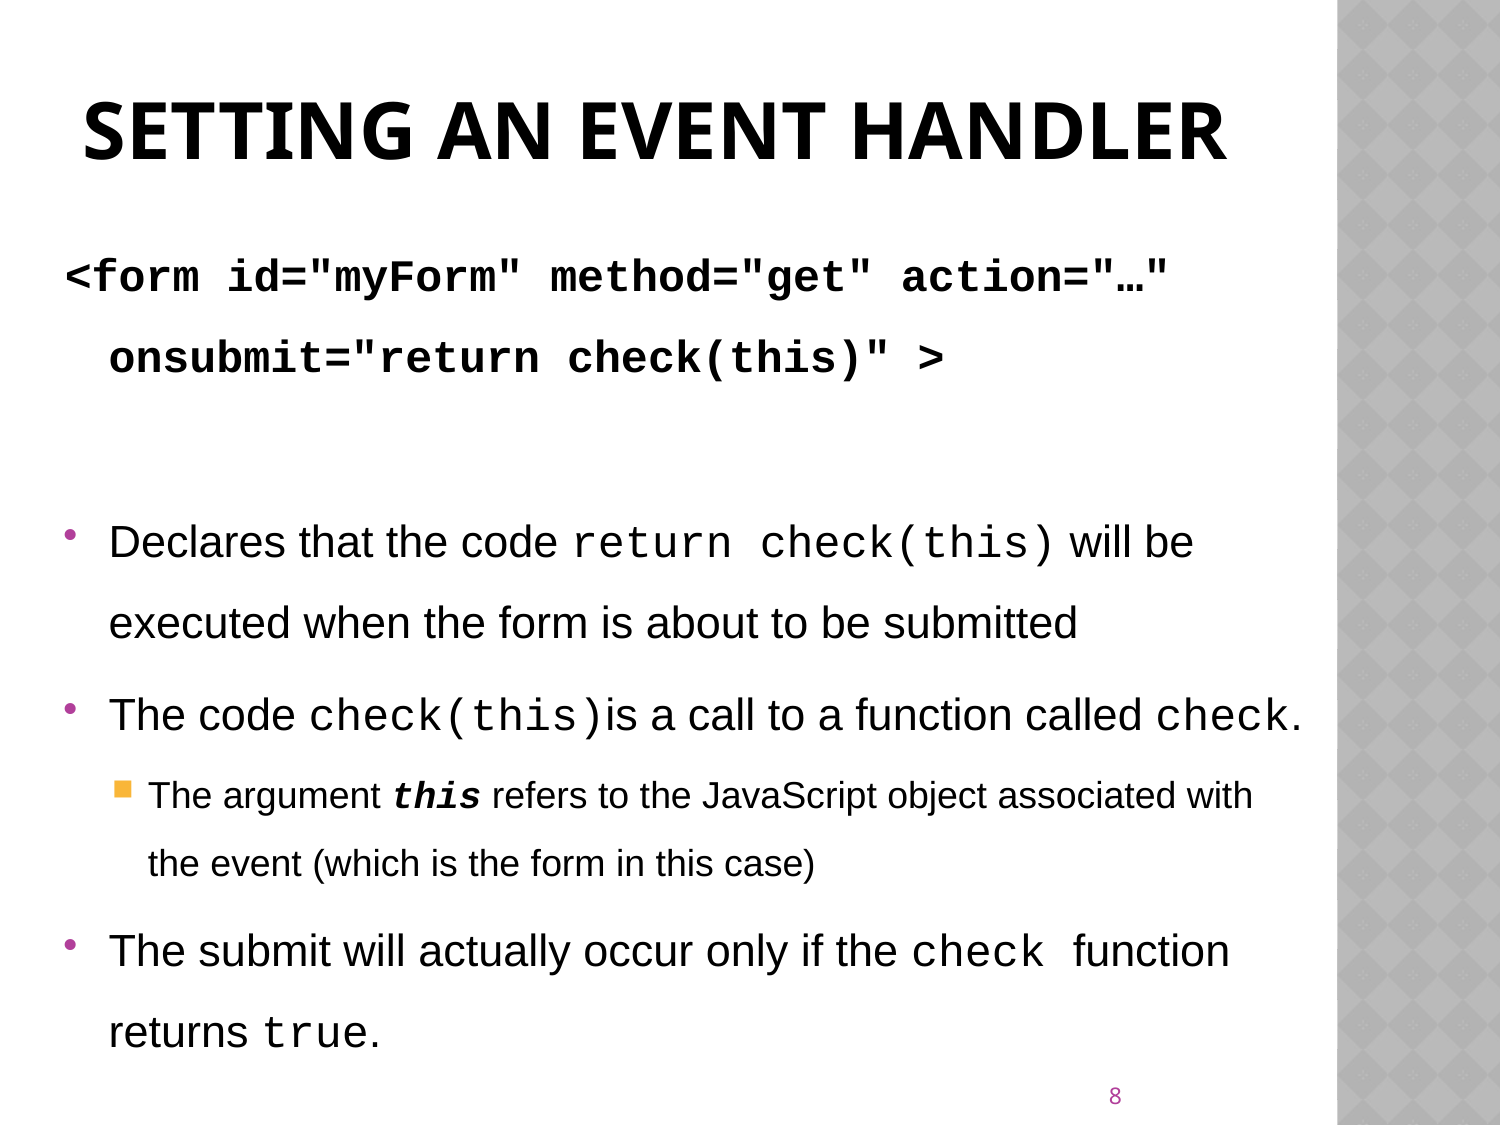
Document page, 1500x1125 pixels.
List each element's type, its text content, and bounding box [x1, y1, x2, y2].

title Setting an Event Handler [75, 52, 1263, 175]
slide_number 8 [1025, 1075, 1122, 1113]
list <form id="myForm" method="get" action="…" onsubmit="return check(this)" > Declares that the code return check(this) will be executed when the form is about to be submitted The code check(this)is a call to a function called check. The argument this refers to the JavaScript object associated with the event (which is the form in this case) The submit will actually occur only if the check function returns true. [50, 212, 1325, 1075]
